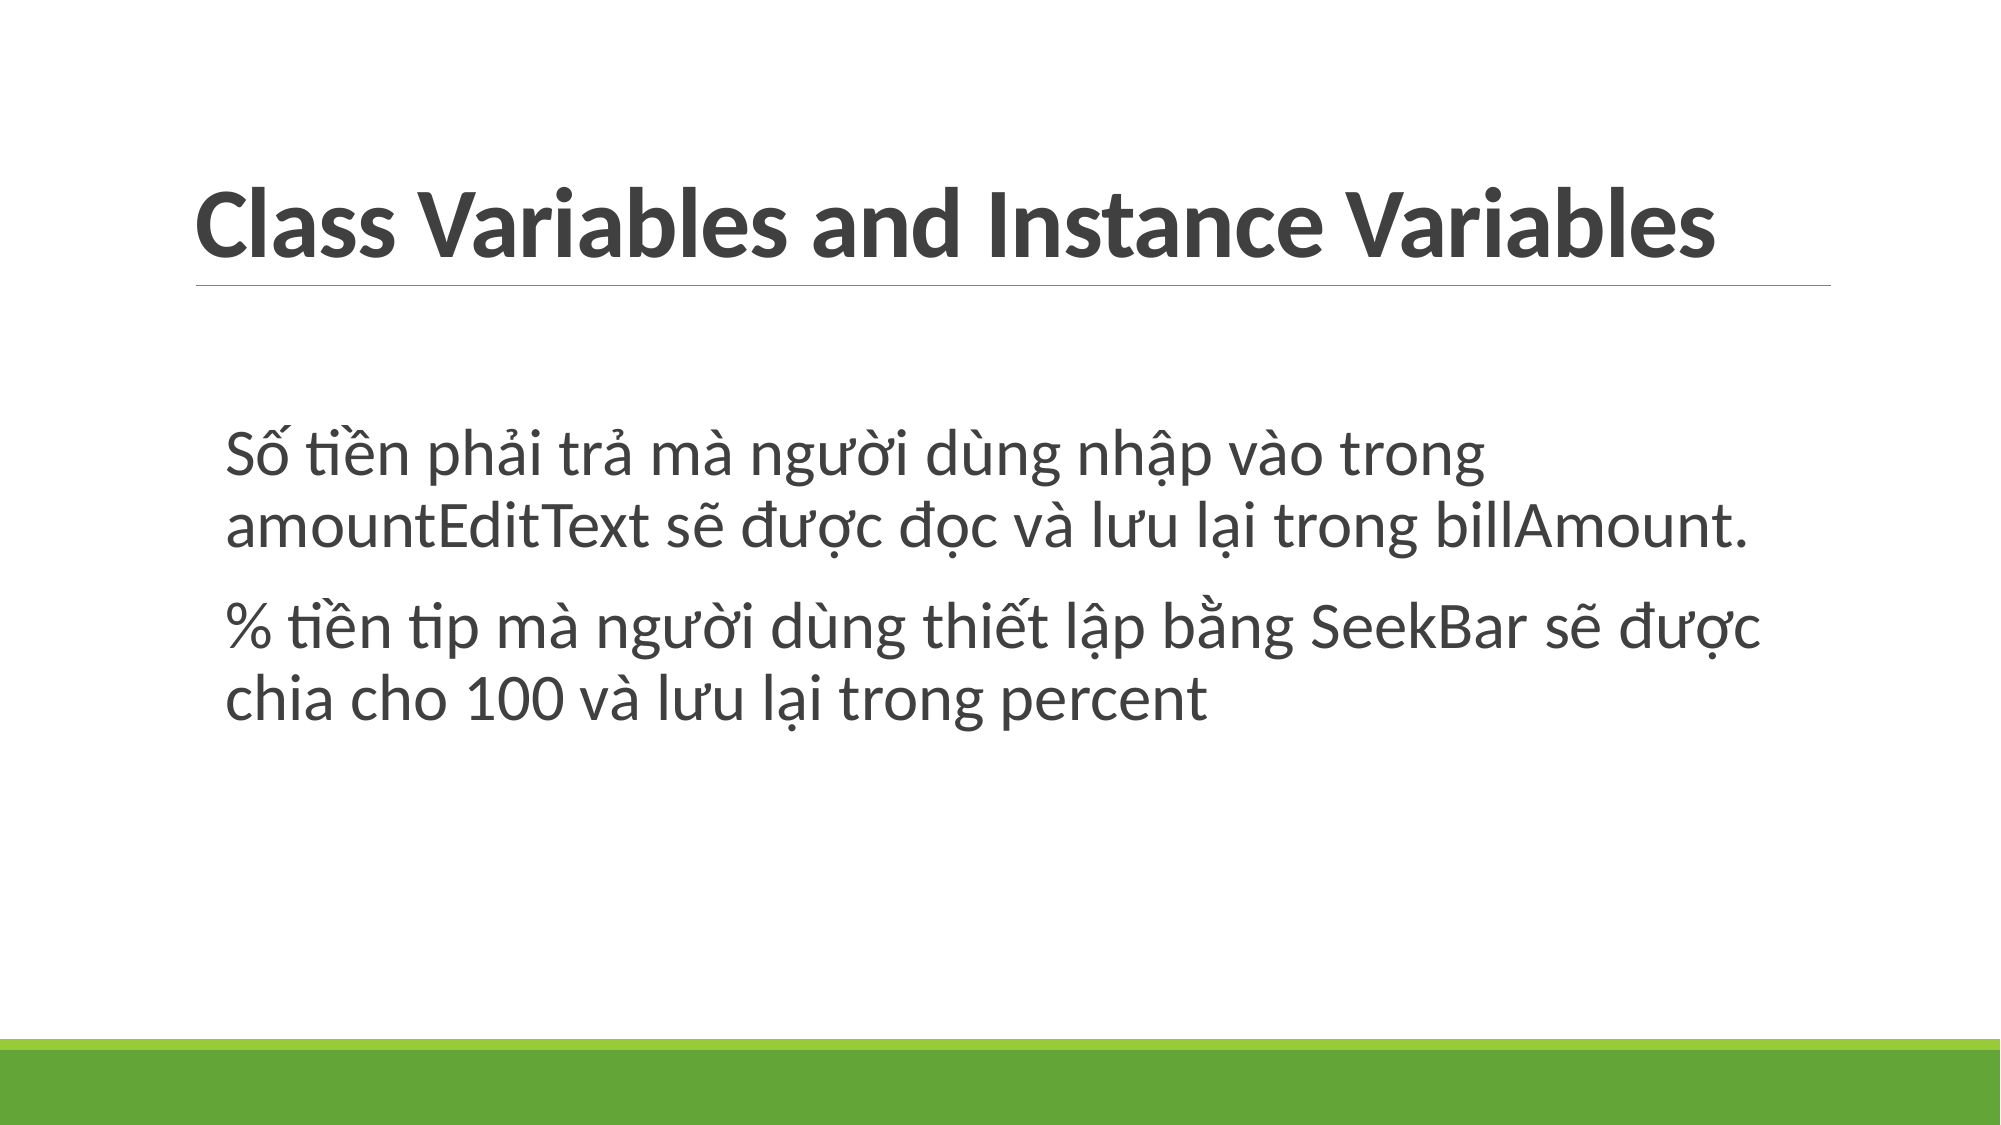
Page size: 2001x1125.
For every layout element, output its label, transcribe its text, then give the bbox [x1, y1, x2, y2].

title Class Variables and Instance Variables [180, 47, 1830, 285]
list Số tiền phải trả mà người dùng nhập vào trong amountEditText sẽ được đọc và lưu lại trong billAmount. % tiền tip mà người dùng thiết lập bằng SeekBar sẽ được chia cho 100 và lưu lại trong percent [210, 410, 1830, 785]
